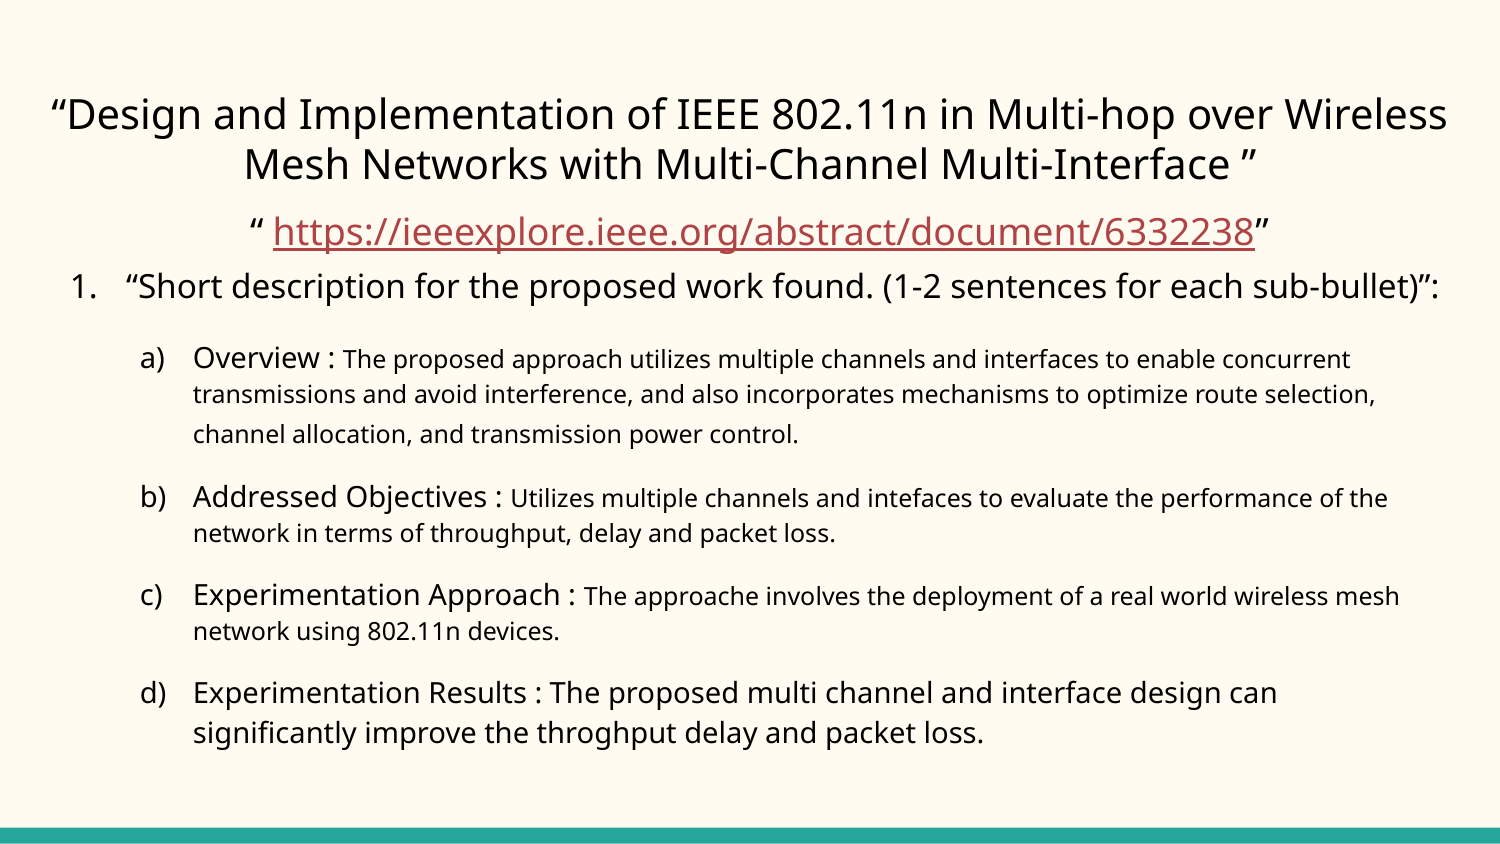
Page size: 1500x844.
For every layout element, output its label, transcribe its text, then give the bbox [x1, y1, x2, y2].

list “ https://ieeexplore.ieee.org/abstract/document/6332238” “Short description for the proposed work found. (1-2 sentences for each sub-bullet)”: Overview : The proposed approach utilizes multiple channels and interfaces to enable concurrent transmissions and avoid interference, and also incorporates mechanisms to optimize route selection, channel allocation, and transmission power control. Addressed Objectives : Utilizes multiple channels and intefaces to evaluate the performance of the network in terms of throughput, delay and packet loss. Experimentation Approach : The approache involves the deployment of a real world wireless mesh network using 802.11n devices. Experimentation Results : The proposed multi channel and interface design can significantly improve the throghput delay and packet loss. [51, 192, 1449, 750]
title “Design and Implementation of IEEE 802.11n in Multi-hop over Wireless Mesh Networks with Multi-Channel Multi-Interface ” [51, 72, 1449, 174]
